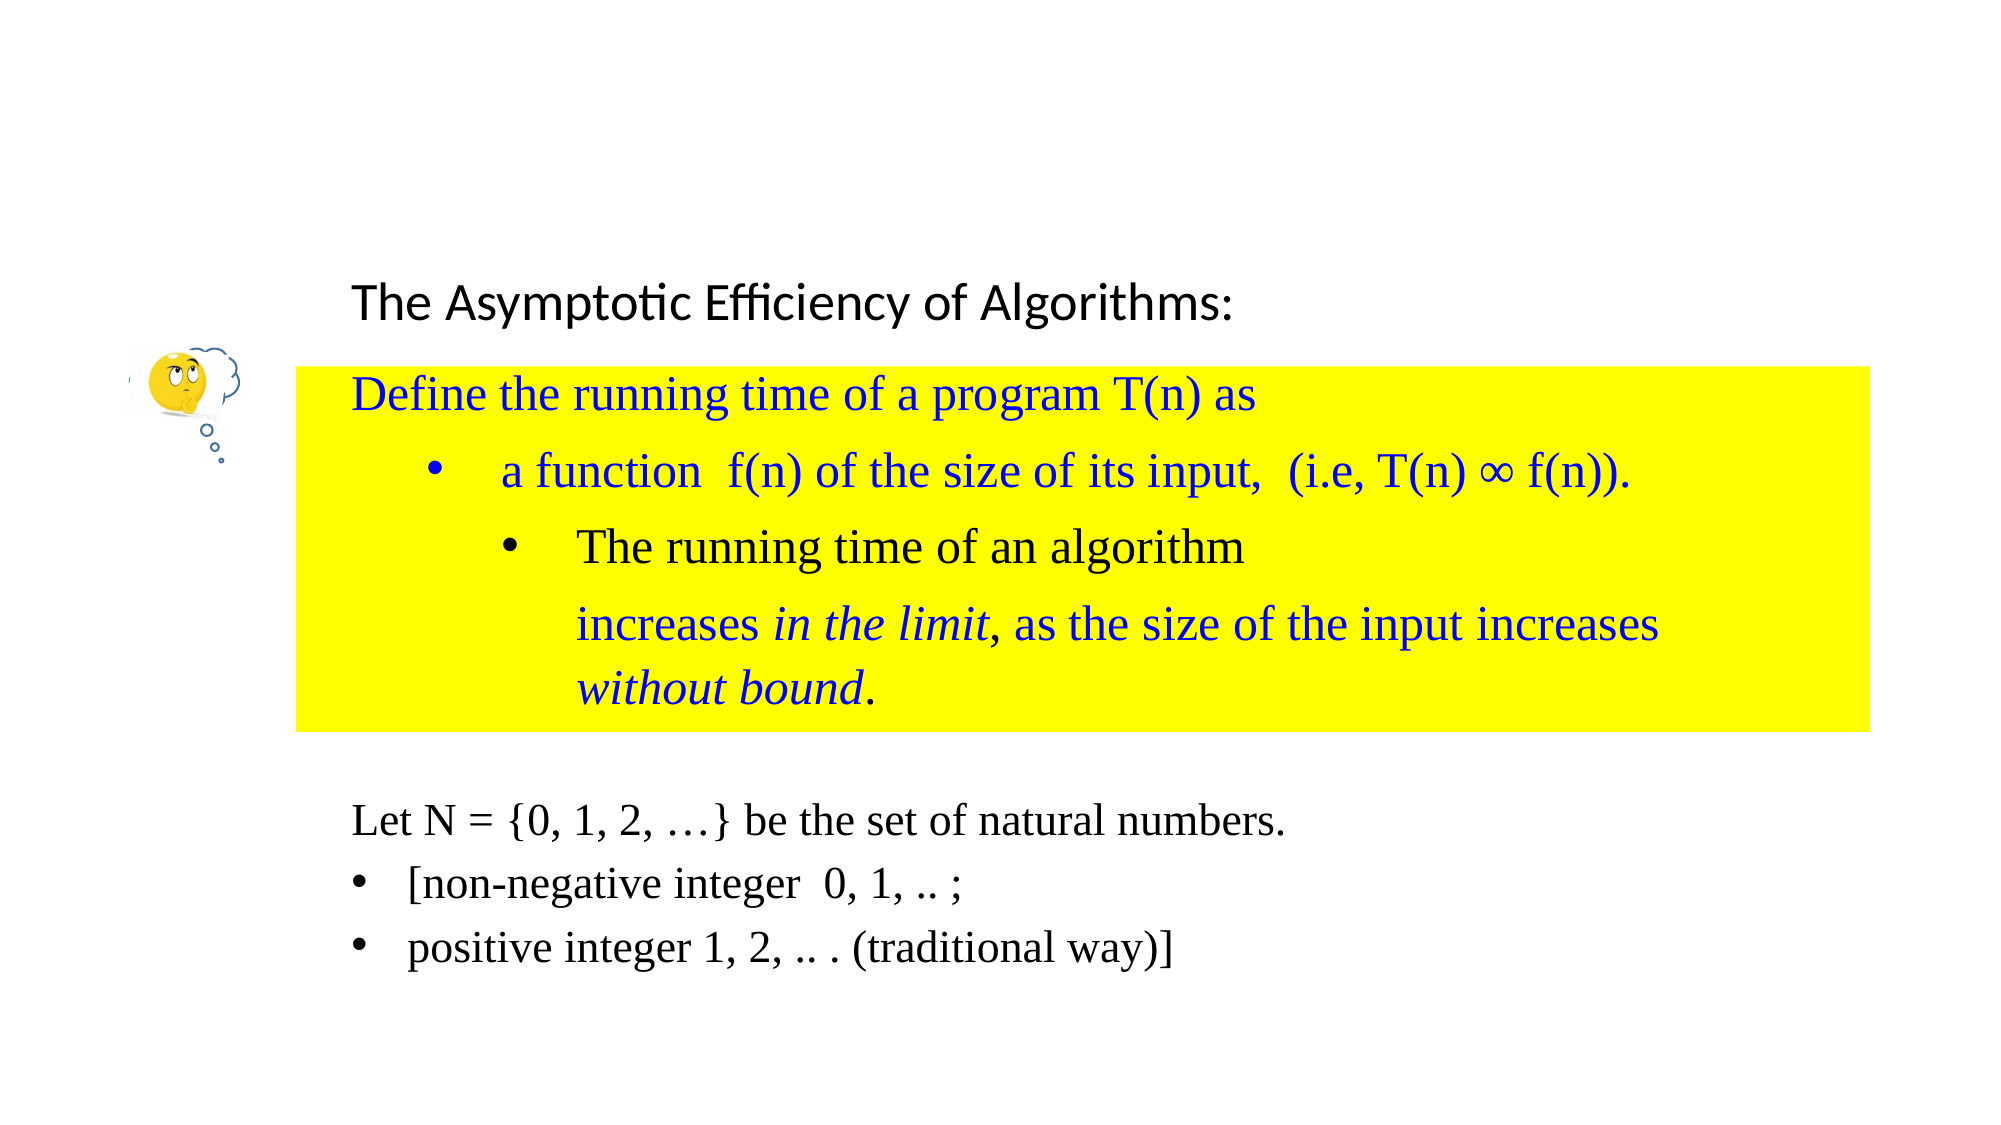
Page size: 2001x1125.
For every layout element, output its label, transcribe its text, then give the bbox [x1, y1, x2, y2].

text_box [225, 357, 241, 400]
text_box [209, 442, 220, 453]
text_box The Asymptotic Efficiency of Algorithms: Define the running time of a program T(n) as a function f(n) of the size of its input, (i.e, T(n) ∞ f(n)). The running time of an algorithm increases in the limit, as the size of the input increases without bound. Let N = {0, 1, 2, …} be the set of natural numbers. [non-negative integer 0, 1, .. ; positive integer 1, 2, .. . (traditional way)] [336, 226, 1776, 979]
text_box [1776, 366, 1871, 732]
picture [126, 343, 228, 424]
text_box [199, 424, 214, 438]
text_box [296, 366, 336, 732]
text_box [218, 457, 225, 464]
